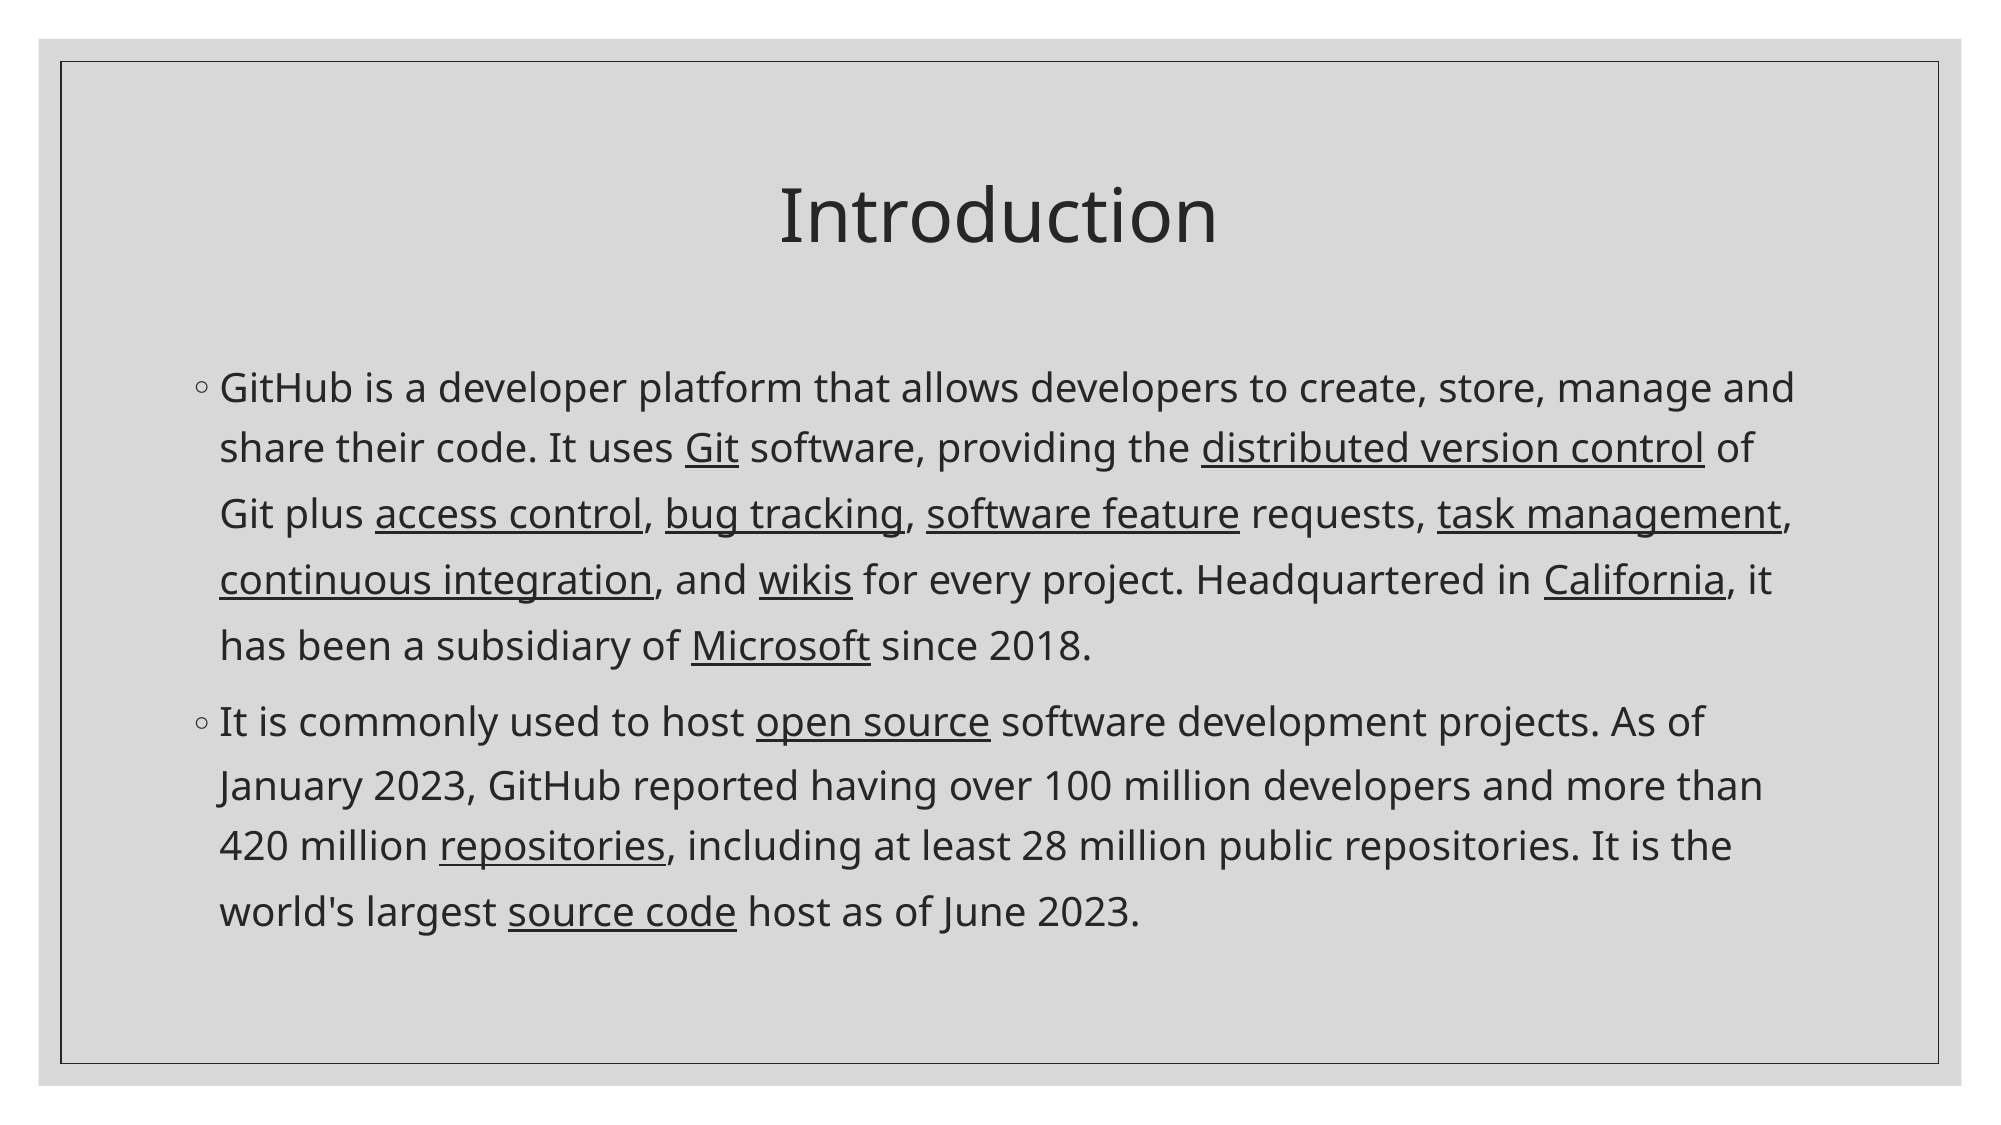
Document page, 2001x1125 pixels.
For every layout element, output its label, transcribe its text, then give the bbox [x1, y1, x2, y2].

title Introduction [174, 105, 1825, 331]
list GitHub is a developer platform that allows developers to create, store, manage and share their code. It uses Git software, providing the distributed version control of Git plus access control, bug tracking, software feature requests, task management, continuous integration, and wikis for every project. Headquartered in California, it has been a subsidiary of Microsoft since 2018. It is commonly used to host open source software development projects. As of January 2023, GitHub reported having over 100 million developers and more than 420 million repositories, including at least 28 million public repositories. It is the world's largest source code host as of June 2023. [174, 345, 1825, 977]
